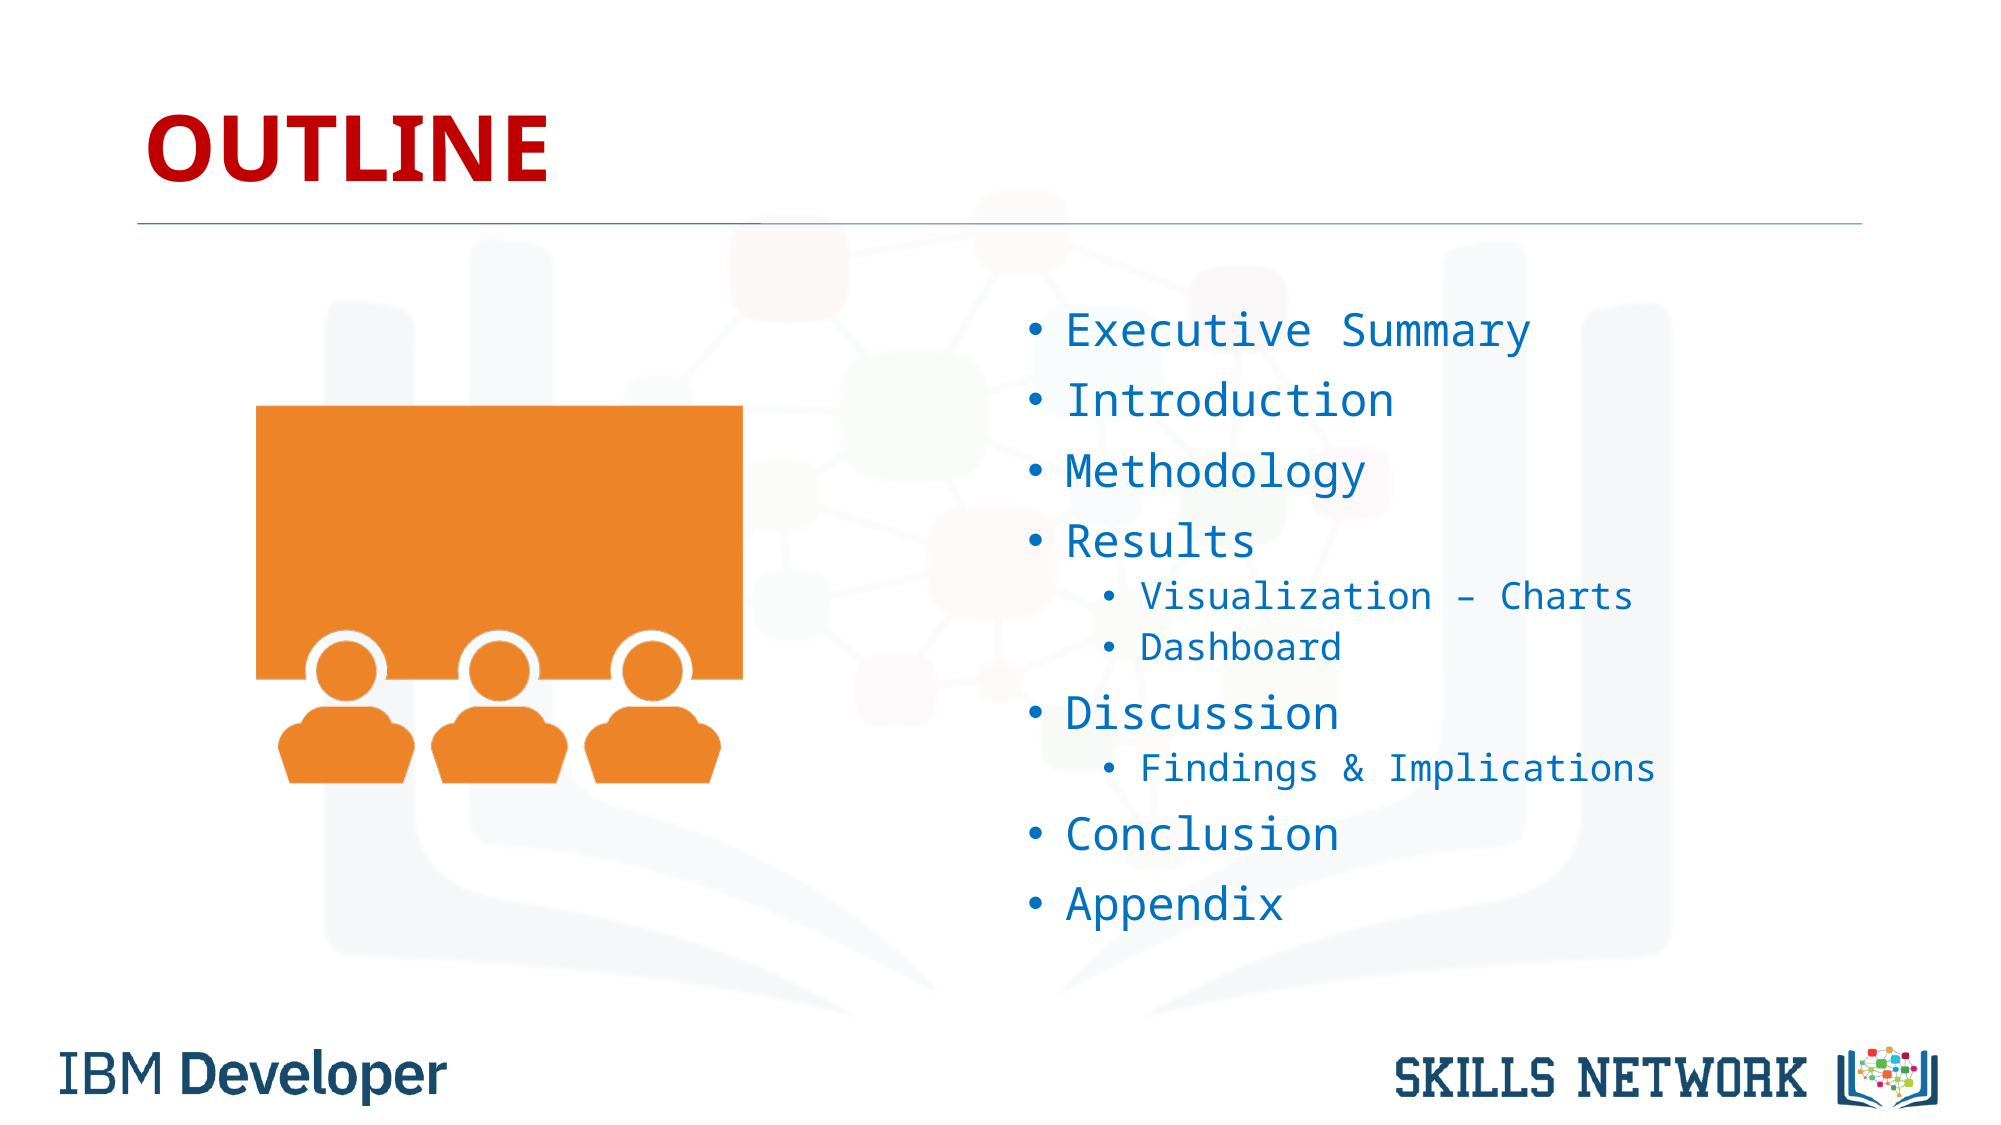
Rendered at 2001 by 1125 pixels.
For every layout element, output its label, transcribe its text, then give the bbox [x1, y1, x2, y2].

list Executive Summary Introduction Methodology Results Visualization – Charts Dashboard Discussion Findings & Implications Conclusion Appendix [1012, 299, 1863, 1014]
picture [1390, 1045, 1945, 1111]
picture [237, 332, 762, 857]
picture [55, 1045, 459, 1108]
title OUTLINE [128, 43, 1524, 261]
